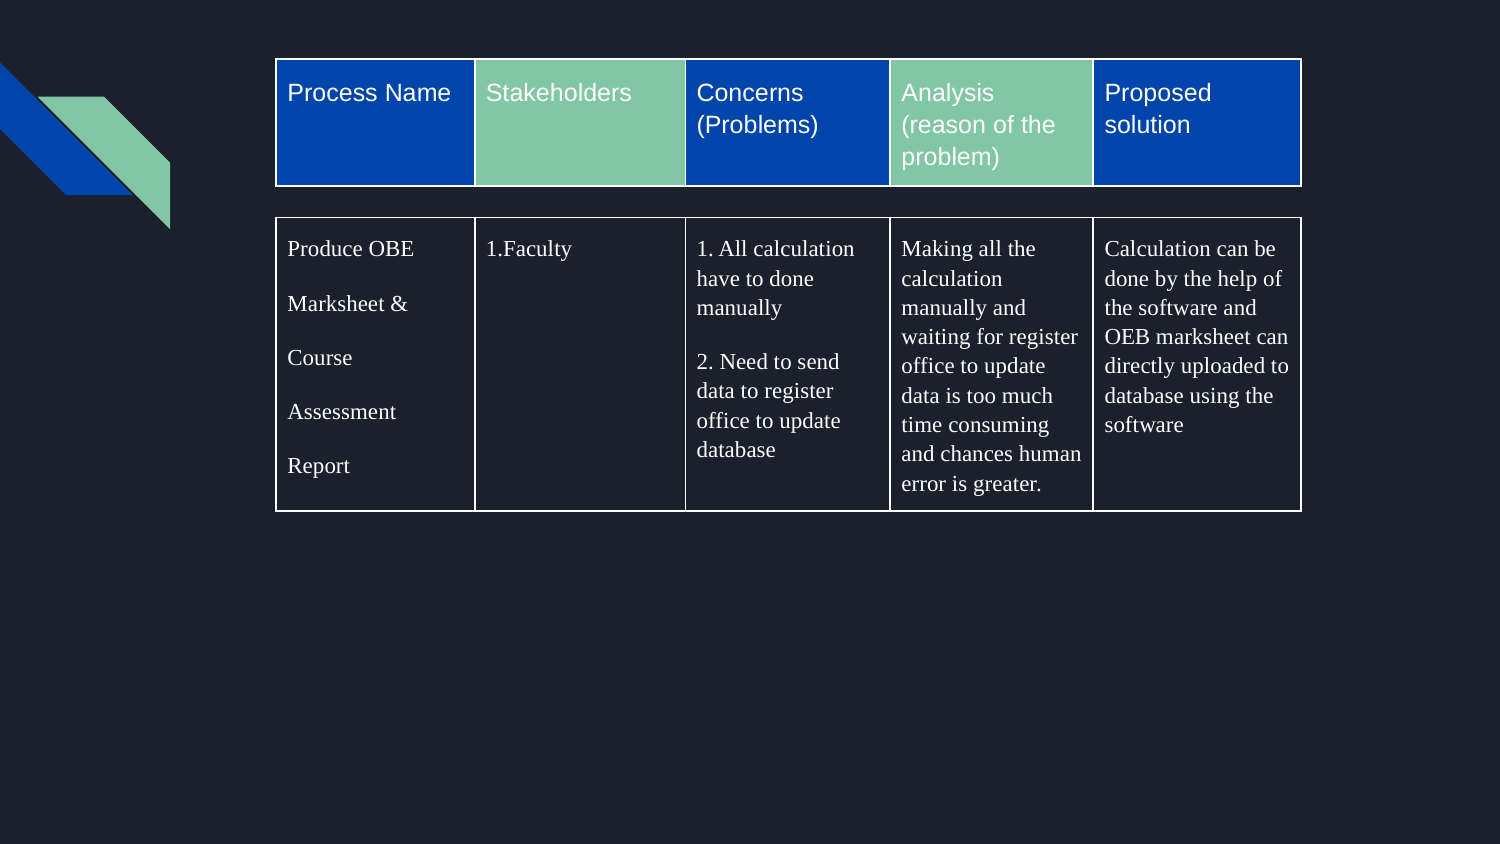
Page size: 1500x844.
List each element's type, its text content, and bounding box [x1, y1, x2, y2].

table_header Calculation can be done by the help of the software and OEB marksheet can directly uploaded to database using the software [1094, 218, 1300, 510]
table_header Produce OBE Marksheet & Course Assessment Report [277, 218, 474, 510]
table_header Making all the calculation manually and waiting for register office to update data is too much time consuming and chances human error is greater. [891, 218, 1092, 510]
table_header Stakeholders [476, 60, 685, 185]
table_header Analysis (reason of the problem) [891, 60, 1092, 185]
table_header 1.Faculty [476, 218, 685, 510]
table_header Concerns (Problems) [686, 60, 889, 185]
table_header Proposed solution [1094, 60, 1300, 185]
table_header Process Name [277, 60, 474, 185]
table_header 1. All calculation have to done manually 2. Need to send data to register office to update database [686, 218, 889, 510]
